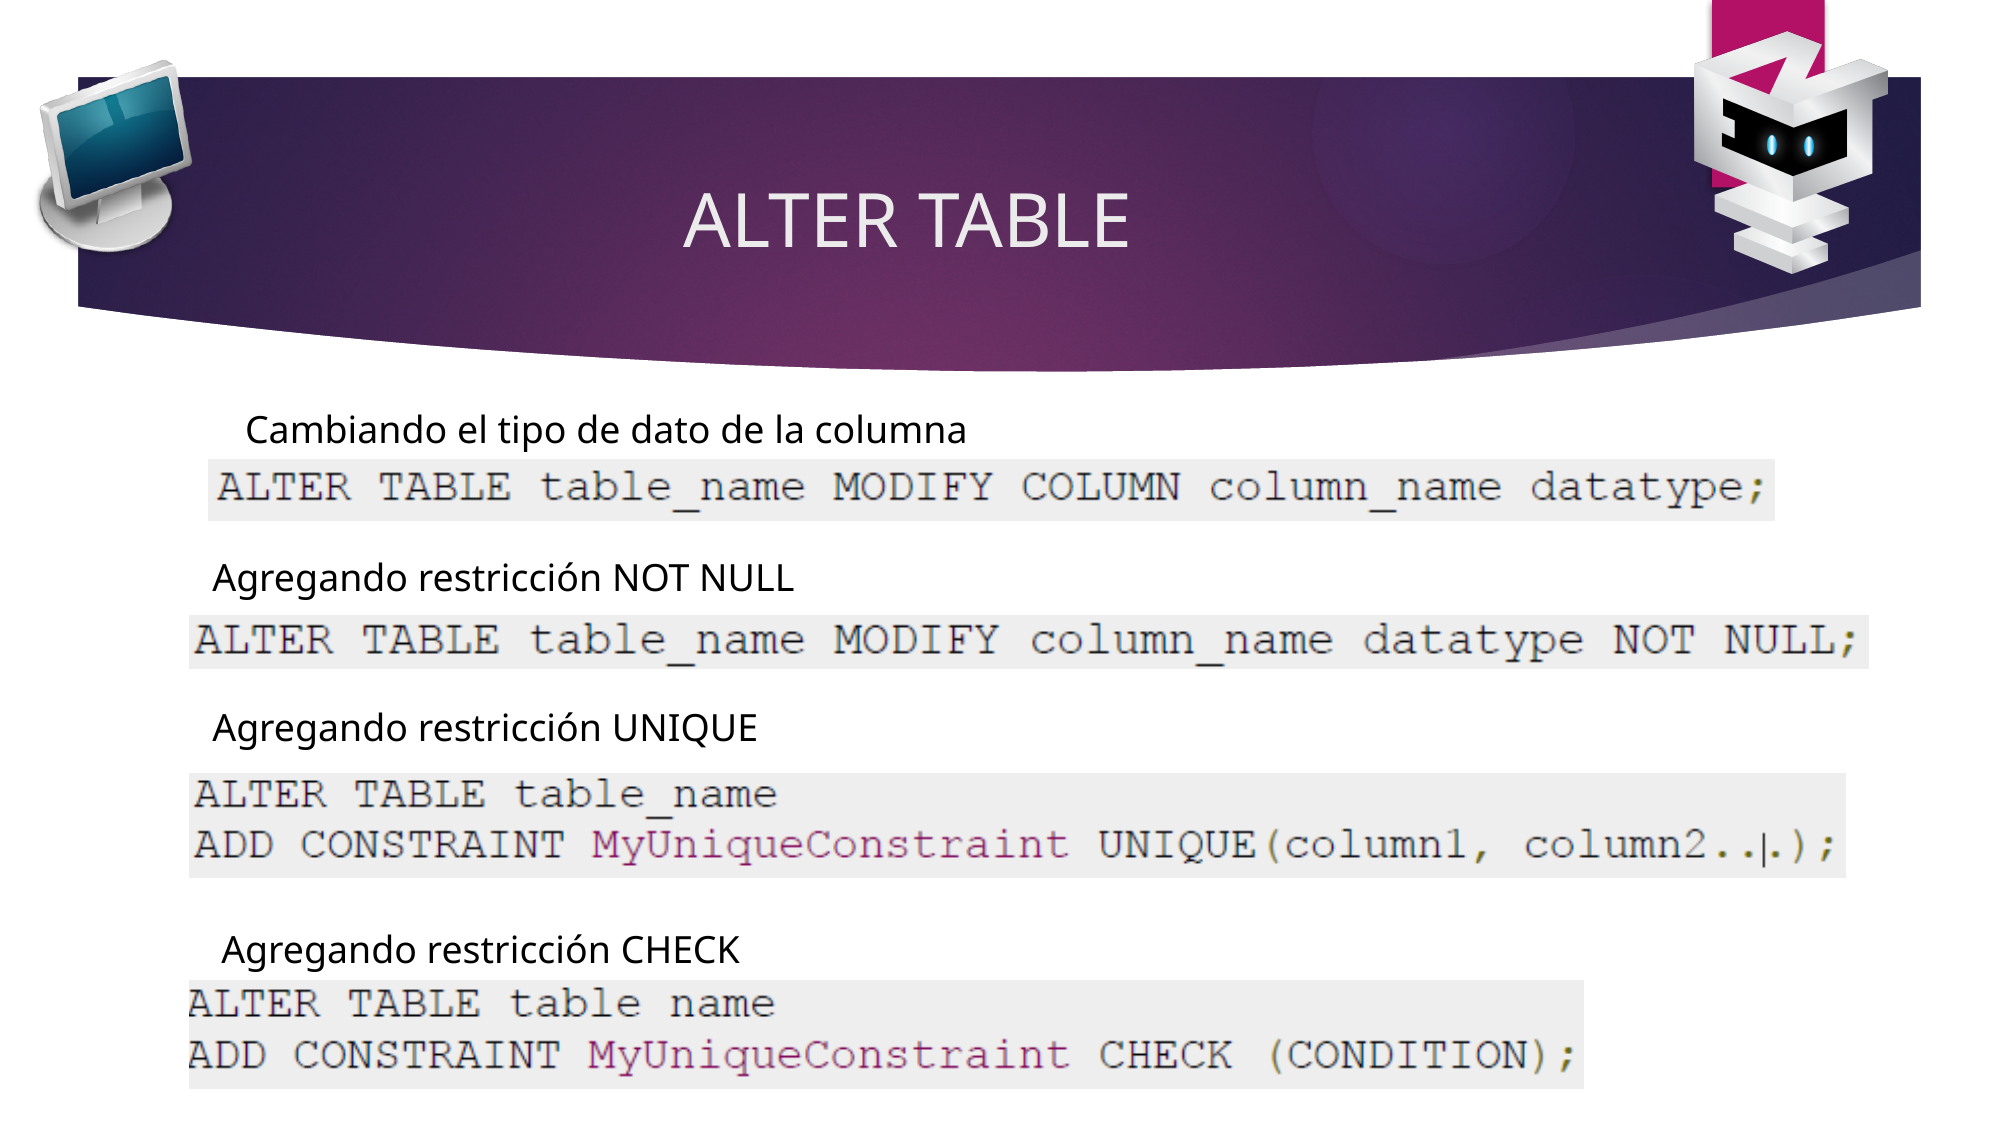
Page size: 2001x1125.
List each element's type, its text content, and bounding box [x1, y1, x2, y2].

picture [189, 615, 1870, 669]
text_box Agregando restricción UNIQUE [197, 697, 774, 757]
text_box Agregando restricción CHECK [206, 919, 756, 978]
picture [0, 44, 216, 261]
picture [189, 773, 1846, 879]
text_box Agregando restricción NOT NULL [197, 546, 811, 607]
picture [207, 459, 1775, 521]
picture [189, 980, 1585, 1089]
picture [1694, 31, 1888, 274]
text_box Cambiando el tipo de dato de la columna [230, 398, 984, 458]
title ALTER TABLE [189, 159, 1627, 276]
